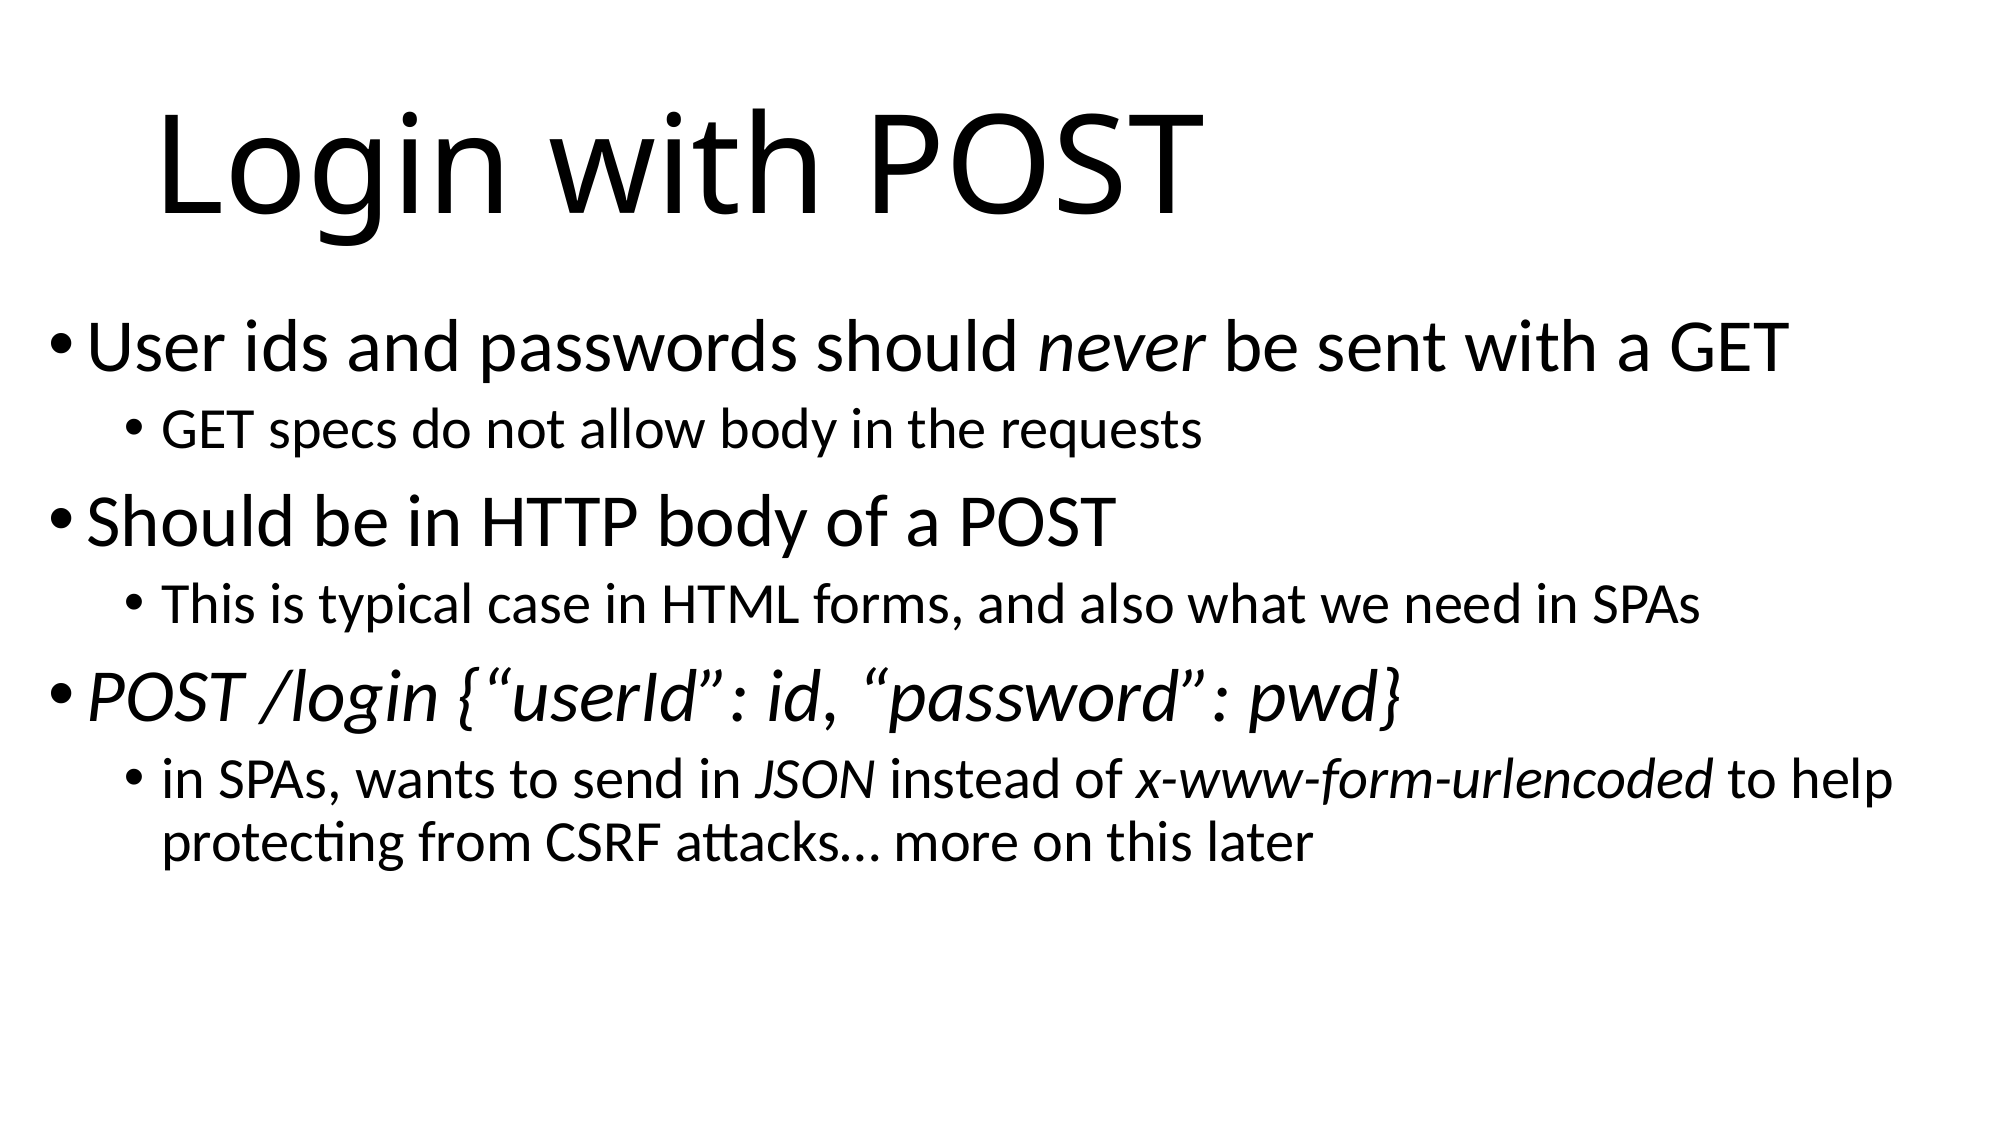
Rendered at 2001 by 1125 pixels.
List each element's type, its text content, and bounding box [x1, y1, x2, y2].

list User ids and passwords should never be sent with a GET GET specs do not allow body in the requests Should be in HTTP body of a POST This is typical case in HTML forms, and also what we need in SPAs POST /login {“userId”: id, “password”: pwd} in SPAs, wants to send in JSON instead of x-www-form-urlencoded to help protecting from CSRF attacks… more on this later [33, 299, 1965, 1087]
title Login with POST [137, 59, 1863, 278]
